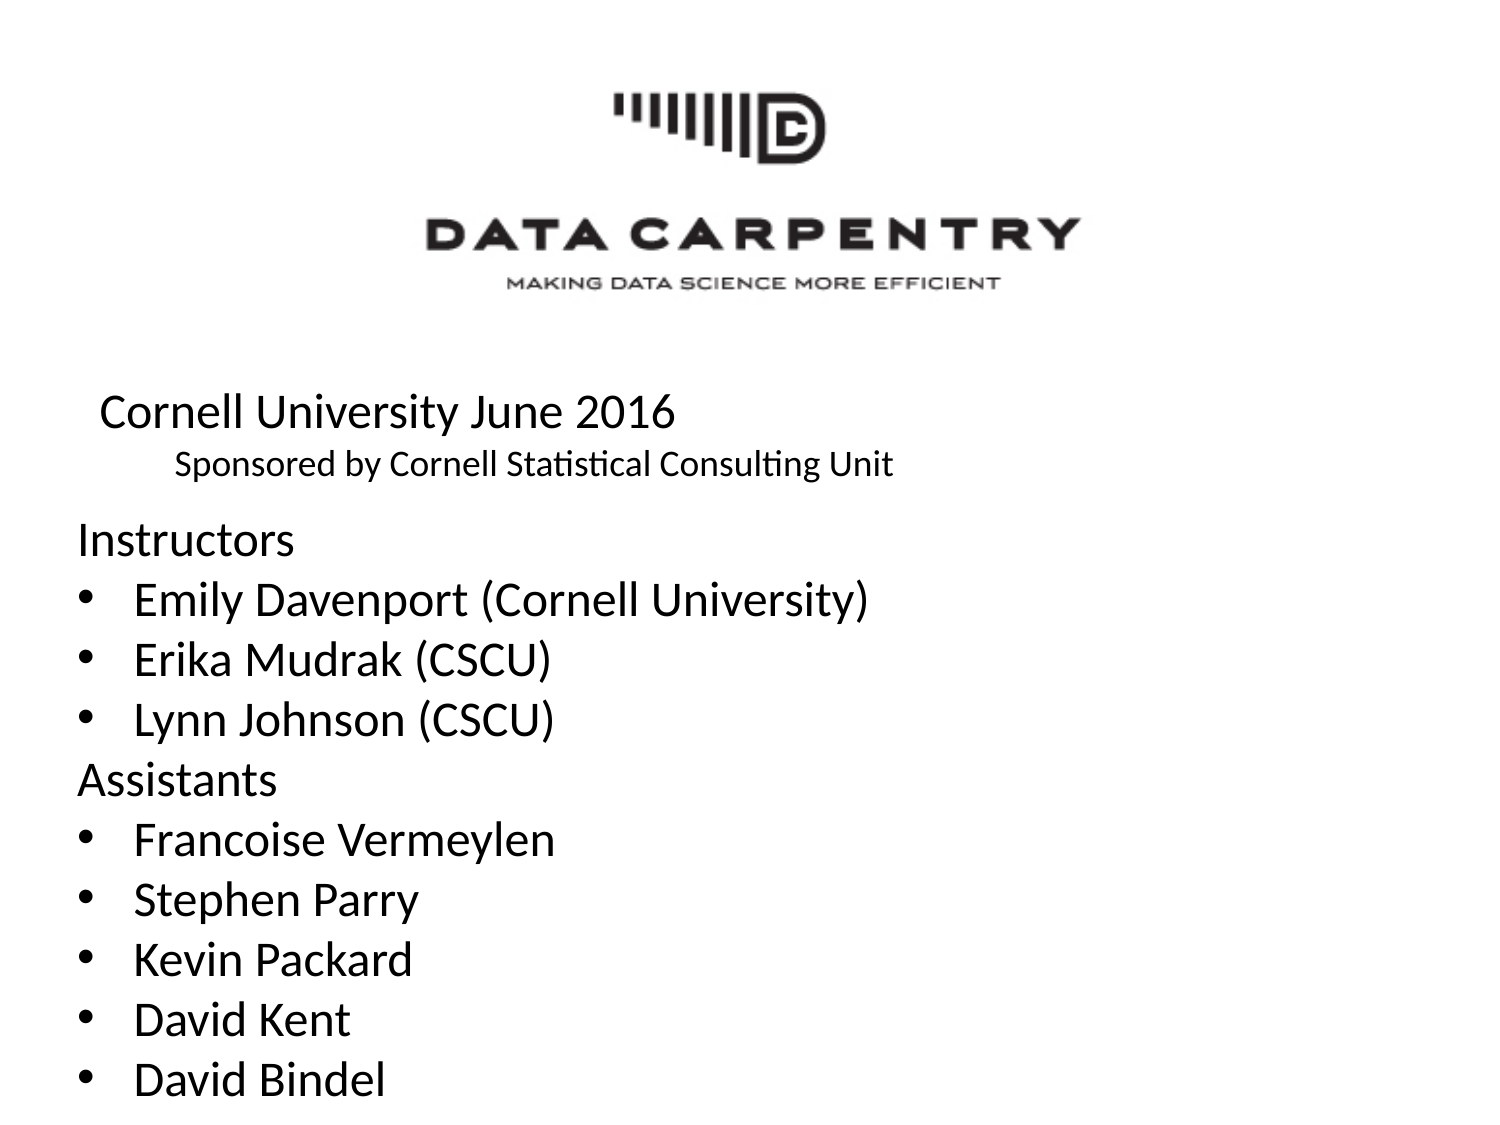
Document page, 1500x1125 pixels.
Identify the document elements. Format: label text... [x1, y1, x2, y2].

picture [236, 37, 1234, 372]
text_box Instructors Emily Davenport (Cornell University) Erika Mudrak (CSCU) Lynn Johnson (CSCU) Assistants Francoise Vermeylen Stephen Parry Kevin Packard David Kent David Bindel [62, 499, 1392, 1115]
text_box Cornell University June 2016 Sponsored by Cornell Statistical Consulting Unit [84, 371, 1414, 551]
